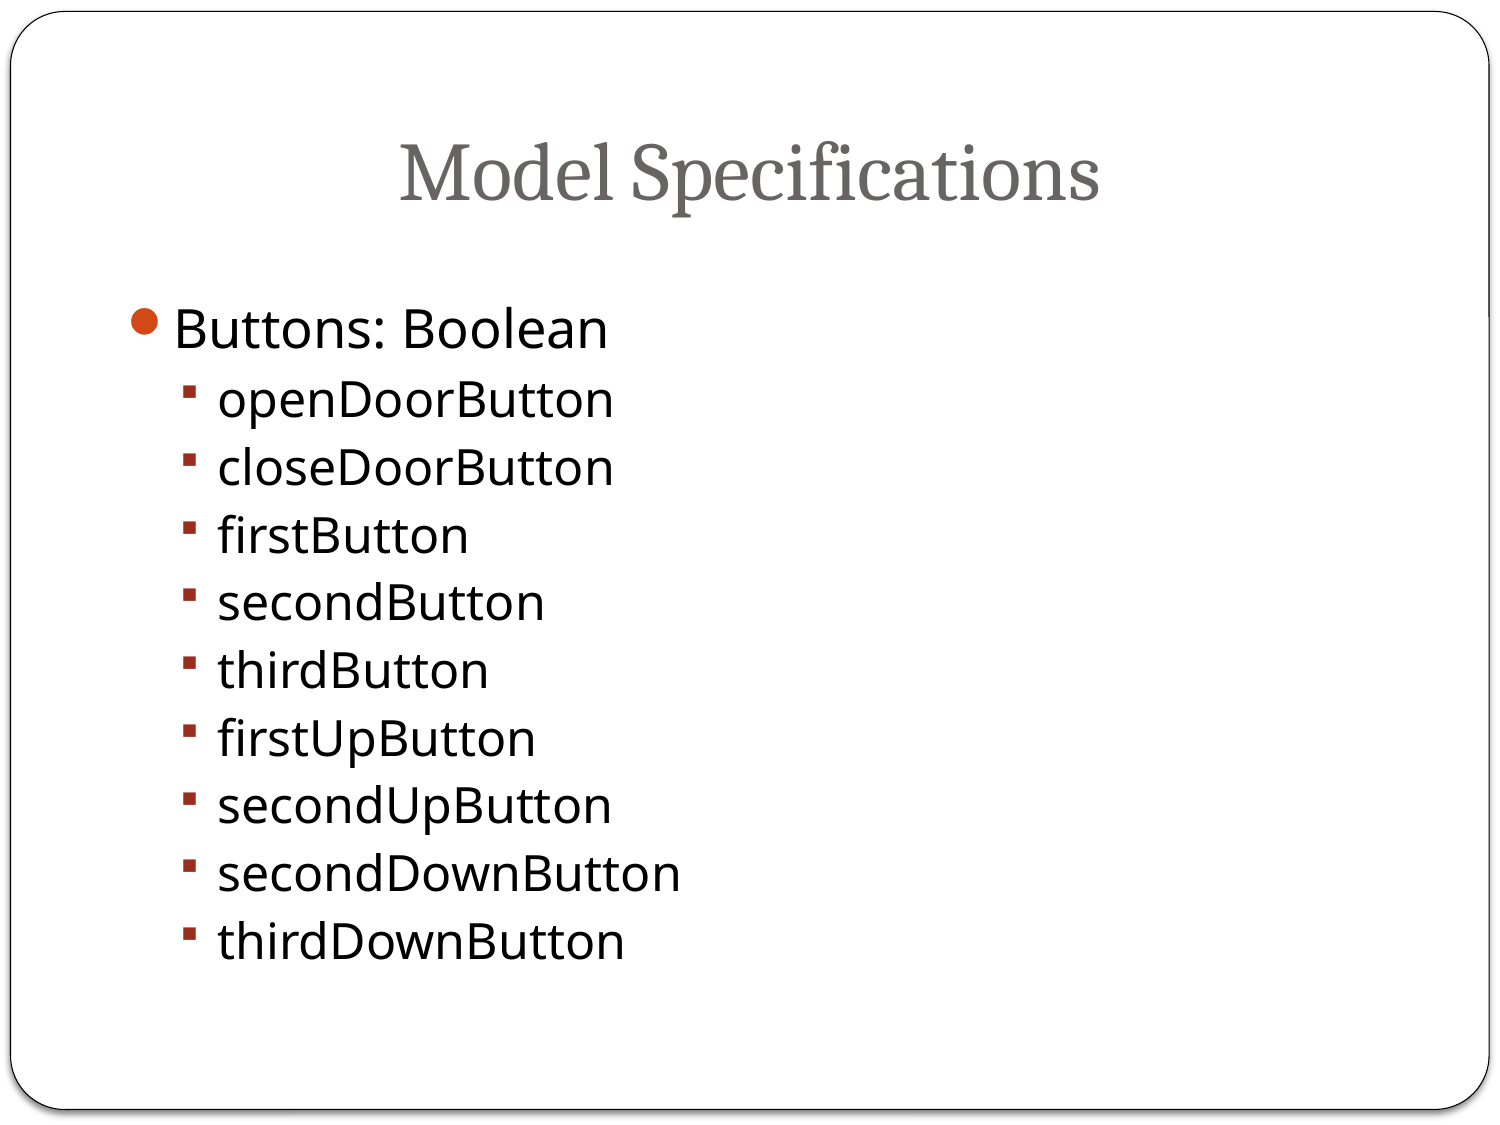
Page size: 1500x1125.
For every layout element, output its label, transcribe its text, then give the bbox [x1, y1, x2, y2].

list Buttons: Boolean openDoorButton closeDoorButton firstButton secondButton thirdButton firstUpButton secondUpButton secondDownButton thirdDownButton [112, 287, 1388, 1038]
title Model Specifications [112, 45, 1388, 233]
